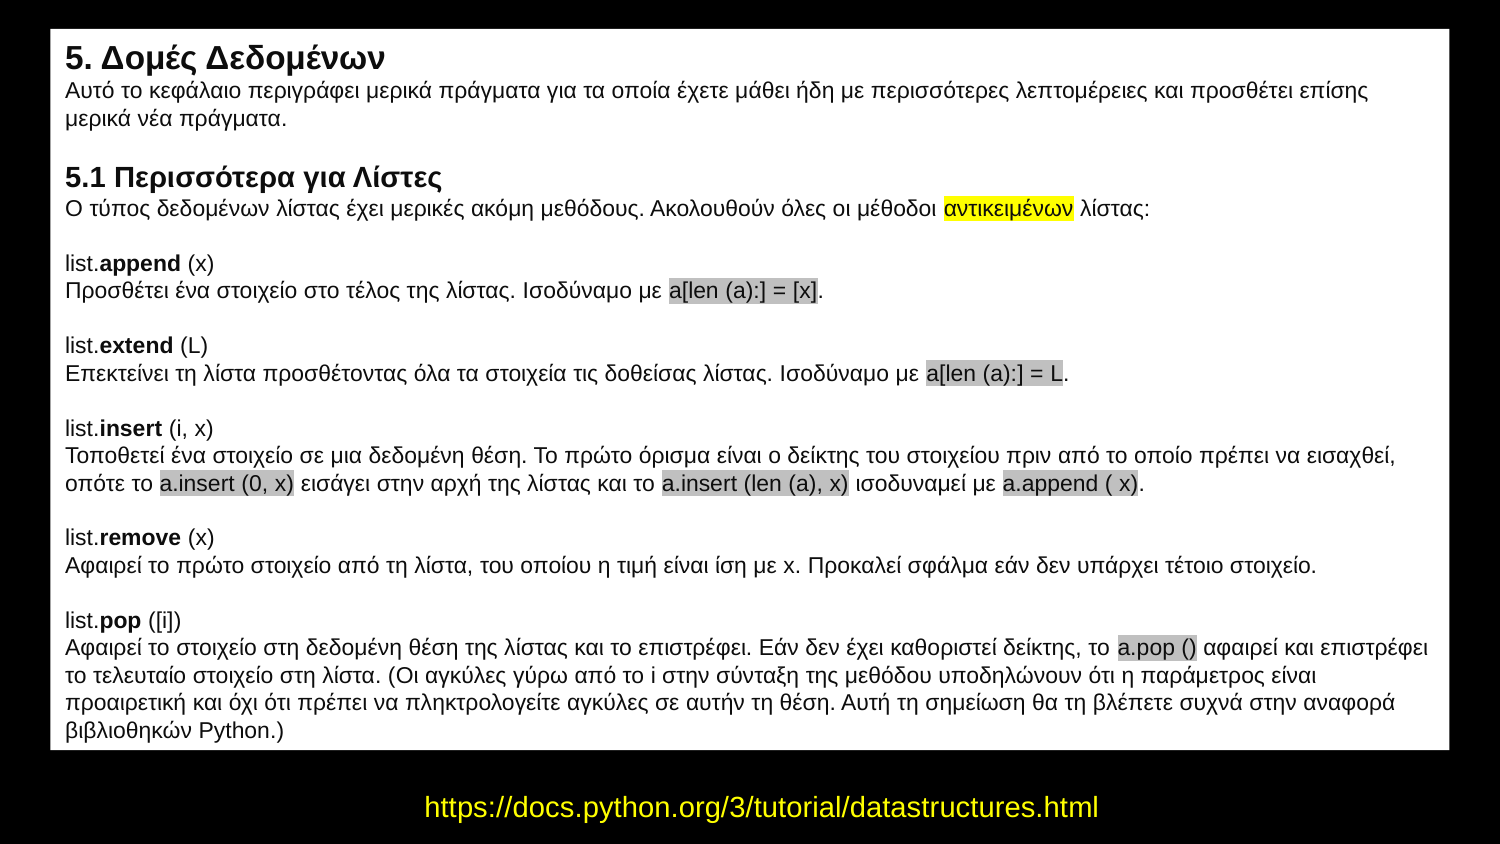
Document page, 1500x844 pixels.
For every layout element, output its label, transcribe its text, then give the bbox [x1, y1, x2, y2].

text_box https://docs.python.org/3/tutorial/datastructures.html [409, 780, 1116, 831]
text_box 5. Δομές Δεδομένων Αυτό το κεφάλαιο περιγράφει μερικά πράγματα για τα οποία έχετε μάθει ήδη με περισσότερες λεπτομέρειες και προσθέτει επίσης μερικά νέα πράγματα. 5.1 Περισσότερα για Λίστες Ο τύπος δεδομένων λίστας έχει μερικές ακόμη μεθόδους. Ακολουθούν όλες οι μέθοδοι αντικειμένων λίστας: list.append (x) Προσθέτει ένα στοιχείο στο τέλος της λίστας. Ισοδύναμο με a[len (a):] = [x]. list.extend (L) Επεκτείνει τη λίστα προσθέτοντας όλα τα στοιχεία τις δοθείσας λίστας. Ισοδύναμο με a[len (a):] = L. list.insert (i, x) Τοποθετεί ένα στοιχείο σε μια δεδομένη θέση. Το πρώτο όρισμα είναι ο δείκτης του στοιχείου πριν από το οποίο πρέπει να εισαχθεί, οπότε το a.insert (0, x) εισάγει στην αρχή της λίστας και το a.insert (len (a), x) ισοδυναμεί με a.append ( x). list.remove (x) Αφαιρεί το πρώτο στοιχείο από τη λίστα, του οποίου η τιμή είναι ίση με x. Προκαλεί σφάλμα εάν δεν υπάρχει τέτοιο στοιχείο. list.pop ([i]) Αφαιρεί το στοιχείο στη δεδομένη θέση της λίστας και το επιστρέφει. Εάν δεν έχει καθοριστεί δείκτης, το a.pop () αφαιρεί και επιστρέφει το τελευταίο στοιχείο στη λίστα. (Οι αγκύλες γύρω από το i στην σύνταξη της μεθόδου υποδηλώνουν ότι η παράμετρος είναι προαιρετική και όχι ότι πρέπει να πληκτρολογείτε αγκύλες σε αυτήν τη θέση. Αυτή τη σημείωση θα τη βλέπετε συχνά στην αναφορά βιβλιοθηκών Python.) [50, 28, 1450, 751]
